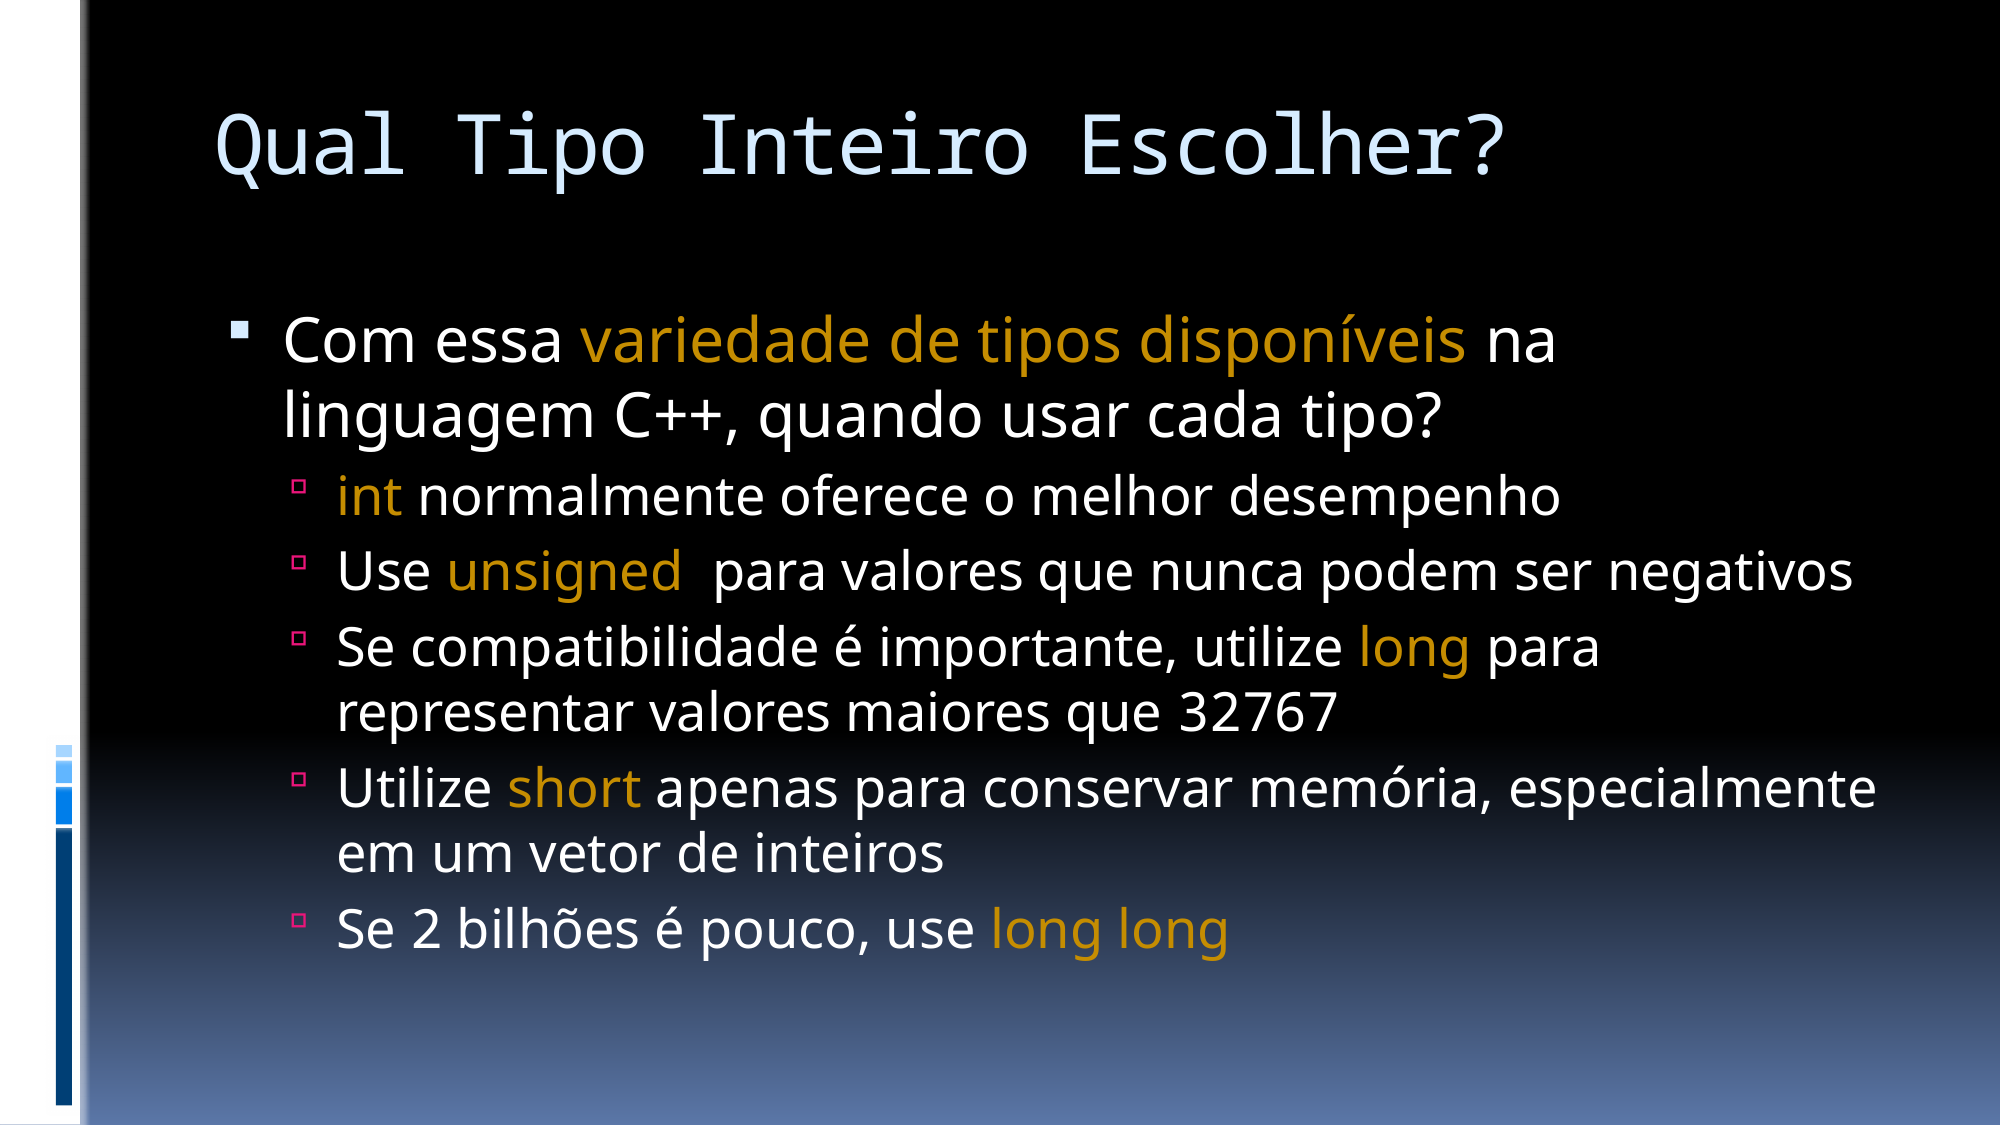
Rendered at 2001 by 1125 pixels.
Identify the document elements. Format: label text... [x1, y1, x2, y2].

list Com essa variedade de tipos disponíveis na linguagem C++, quando usar cada tipo? int normalmente oferece o melhor desempenho Use unsigned para valores que nunca podem ser negativos Se compatibilidade é importante, utilize long para representar valores maiores que 32767 Utilize short apenas para conservar memória, especialmente em um vetor de inteiros Se 2 bilhões é pouco, use long long [200, 292, 1900, 1043]
title Qual Tipo Inteiro Escolher? [200, 83, 1900, 234]
